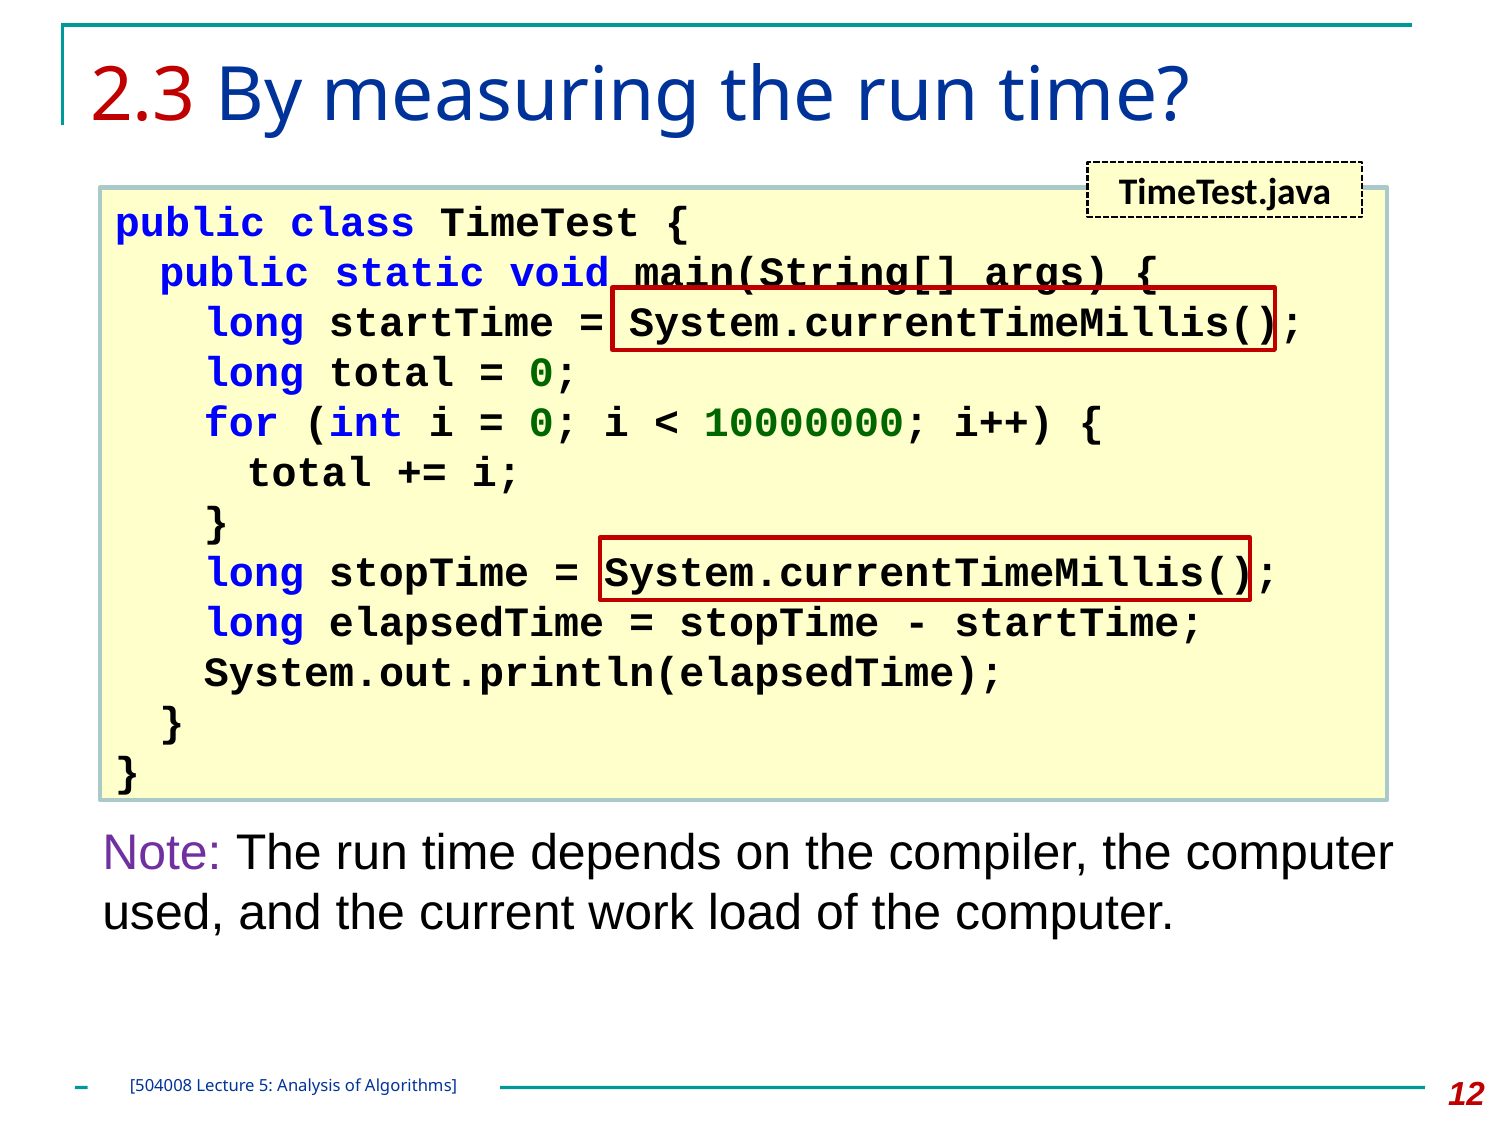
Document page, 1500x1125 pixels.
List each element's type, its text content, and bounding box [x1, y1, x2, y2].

text_box Note: The run time depends on the compiler, the computer used, and the current work load of the computer. [87, 812, 1425, 948]
slide_number 12 [1400, 1065, 1500, 1125]
text_box [504008 Lecture 5: Analysis of Algorithms] [87, 1074, 500, 1100]
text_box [99, 162, 1388, 801]
title 2.3 By measuring the run time? [74, 37, 1426, 168]
